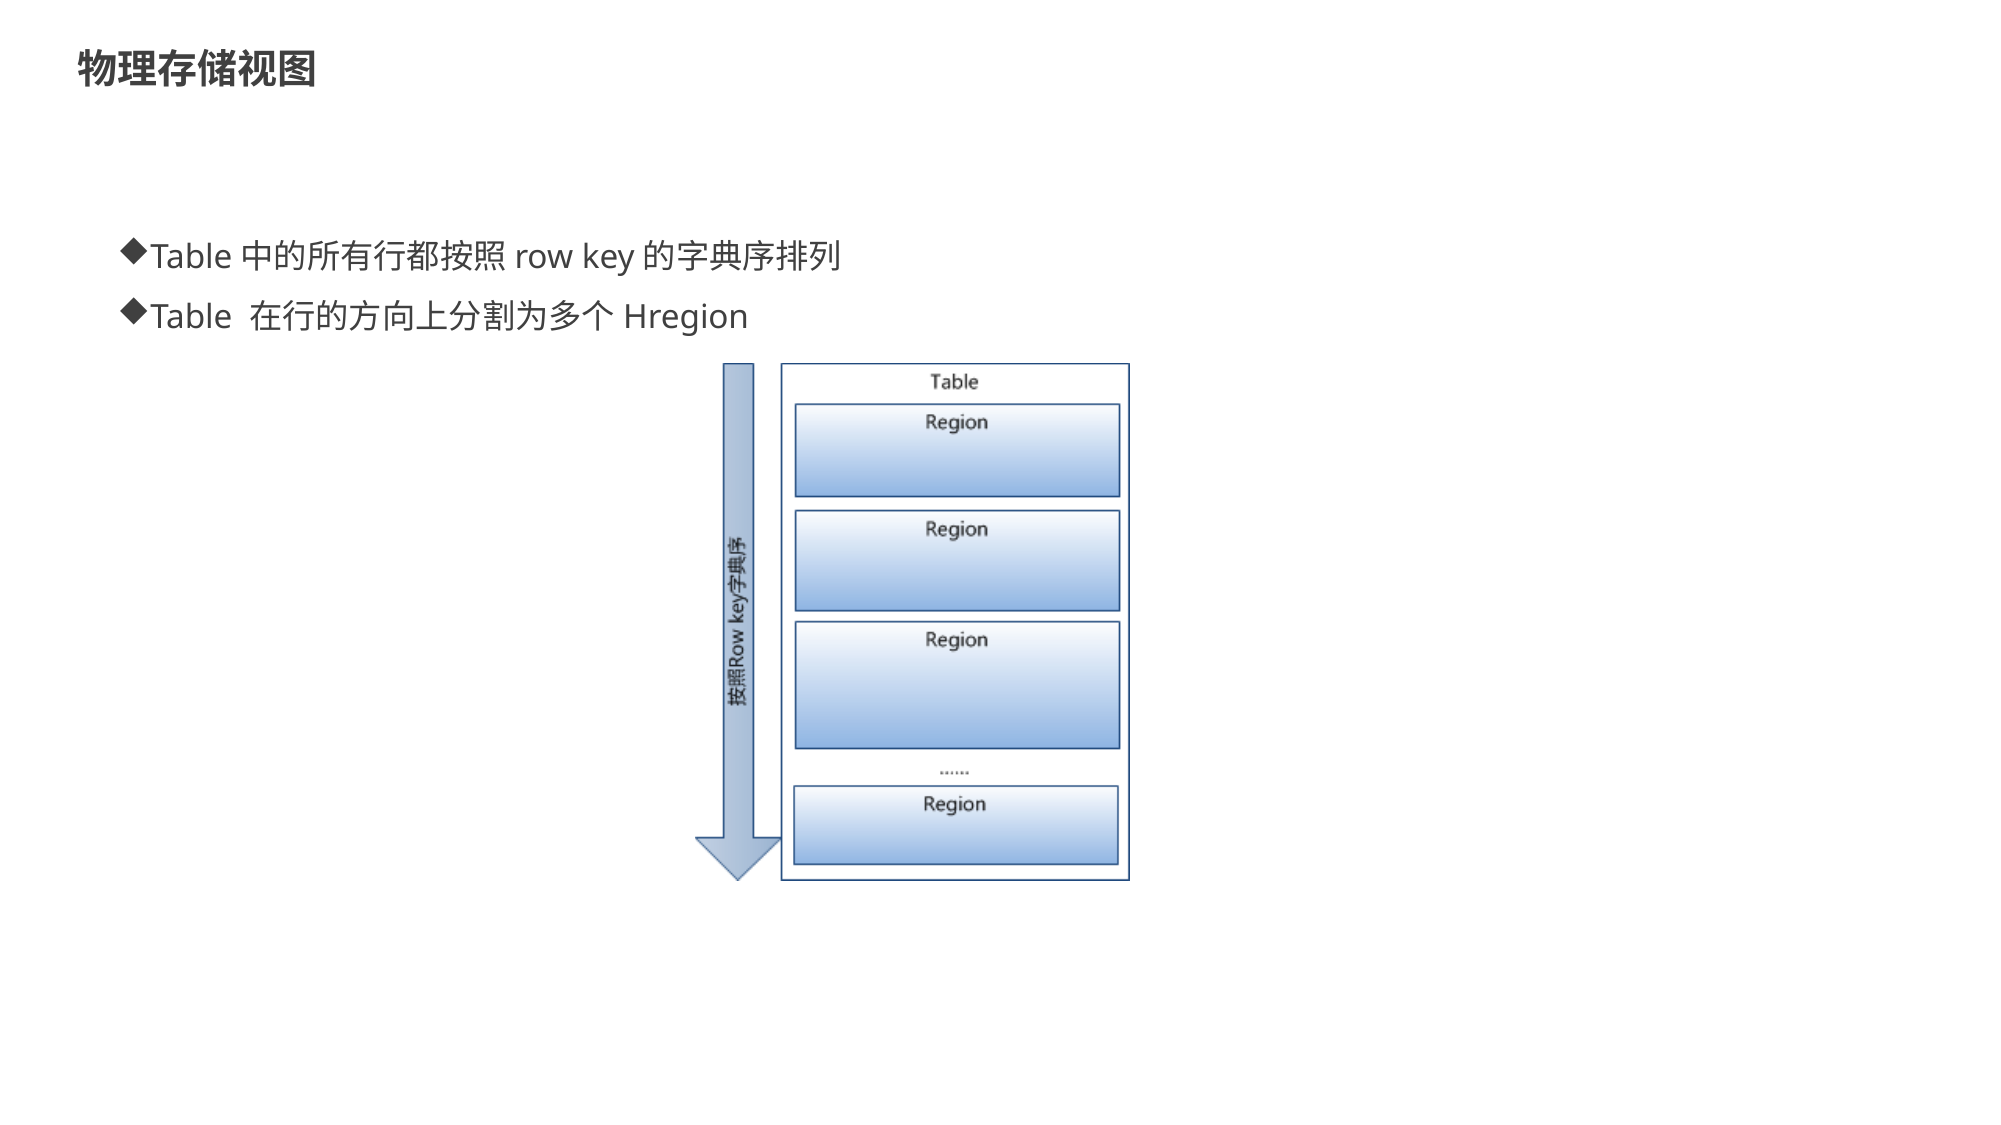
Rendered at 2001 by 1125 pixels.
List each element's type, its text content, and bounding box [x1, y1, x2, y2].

picture [695, 363, 1130, 881]
list Table中的所有行都按照row key的字典序排列 Table 在行的方向上分割为多个Hregion [102, 208, 1914, 941]
title 物理存储视图 [63, 41, 1863, 148]
